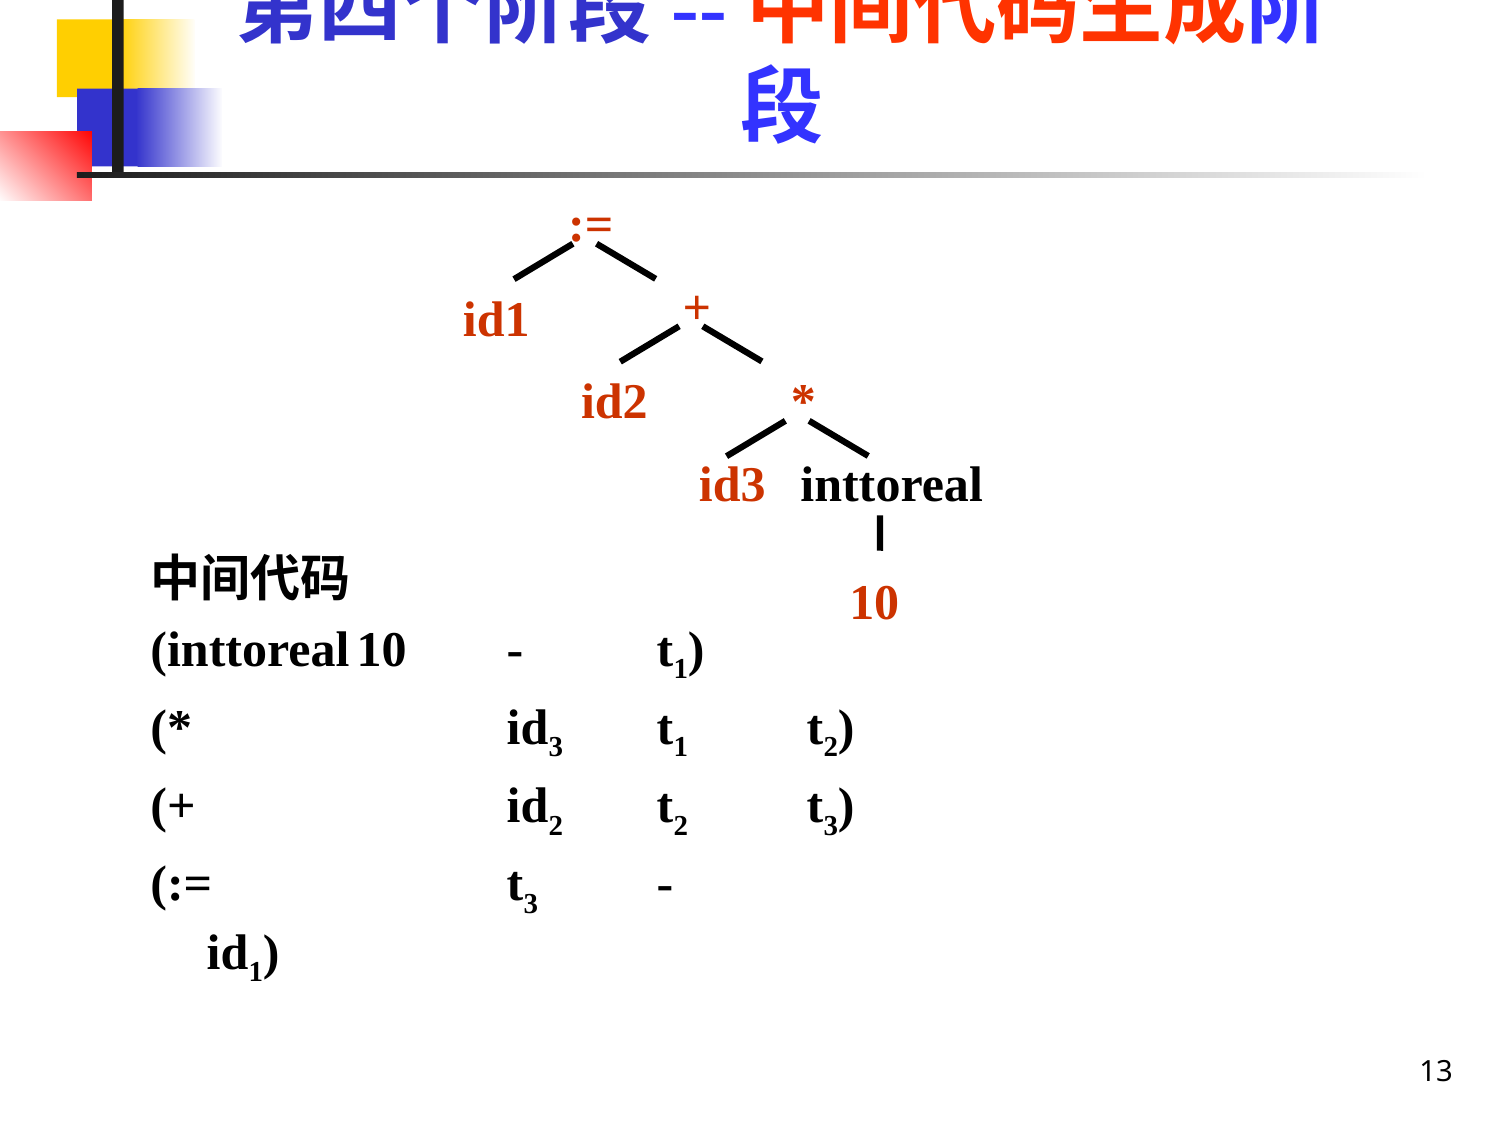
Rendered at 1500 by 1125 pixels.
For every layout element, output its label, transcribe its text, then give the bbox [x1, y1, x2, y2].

text_box inttoreal [714, 444, 1069, 520]
text_box 中间代码 (inttoreal 10 - t1) (* id3 t1 t2) (+ id2 t2 t3) (:= t3 - id1) [135, 538, 892, 995]
text_box + [643, 267, 751, 342]
text_box 10 [821, 562, 928, 638]
text_box := [537, 184, 644, 260]
text_box * [749, 361, 857, 437]
text_box id1 [442, 278, 550, 354]
text_box id3 [679, 444, 714, 519]
title 第四个阶段--中间代码生成阶段 [188, 35, 1376, 161]
text_box id2 [561, 361, 668, 437]
slide_number 13 [1155, 1024, 1468, 1100]
